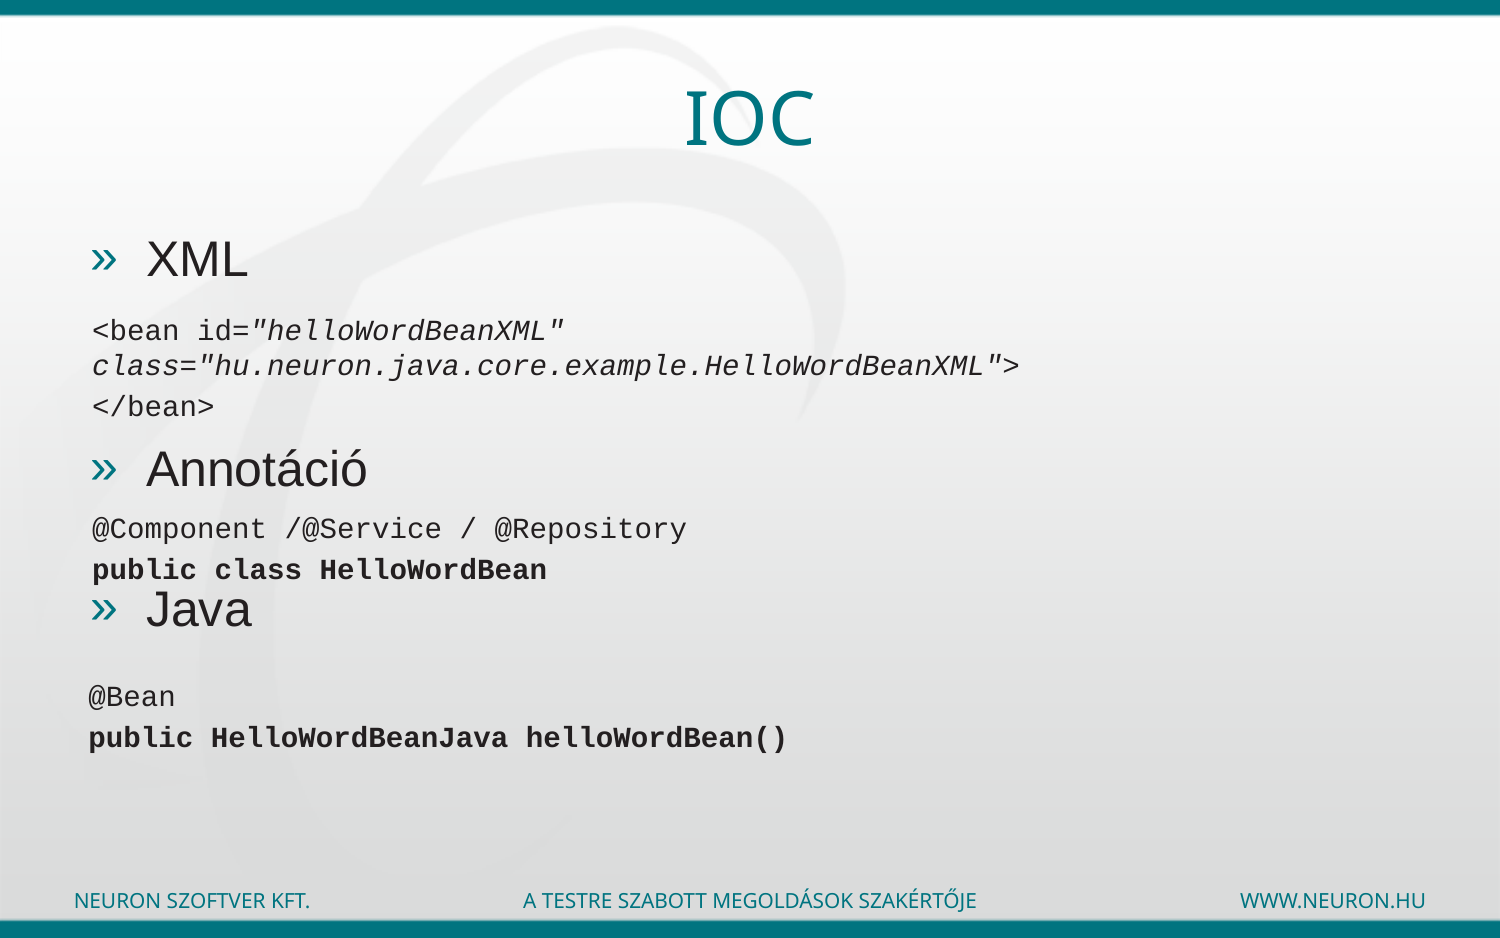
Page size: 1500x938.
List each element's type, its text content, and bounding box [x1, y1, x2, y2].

text_box @Bean public HelloWordBeanJava helloWordBean() [73, 669, 1424, 761]
picture [0, 0, 1500, 938]
title Ioc [75, 37, 1425, 194]
text_box @Component /@Service / @Repository public class HelloWordBean [77, 501, 1427, 593]
list XML Annotáció Java [75, 218, 1425, 838]
text_box <bean id="helloWordBeanXML" class="hu.neuron.java.core.example.HelloWordBeanXML"> </bean> [77, 303, 1427, 430]
